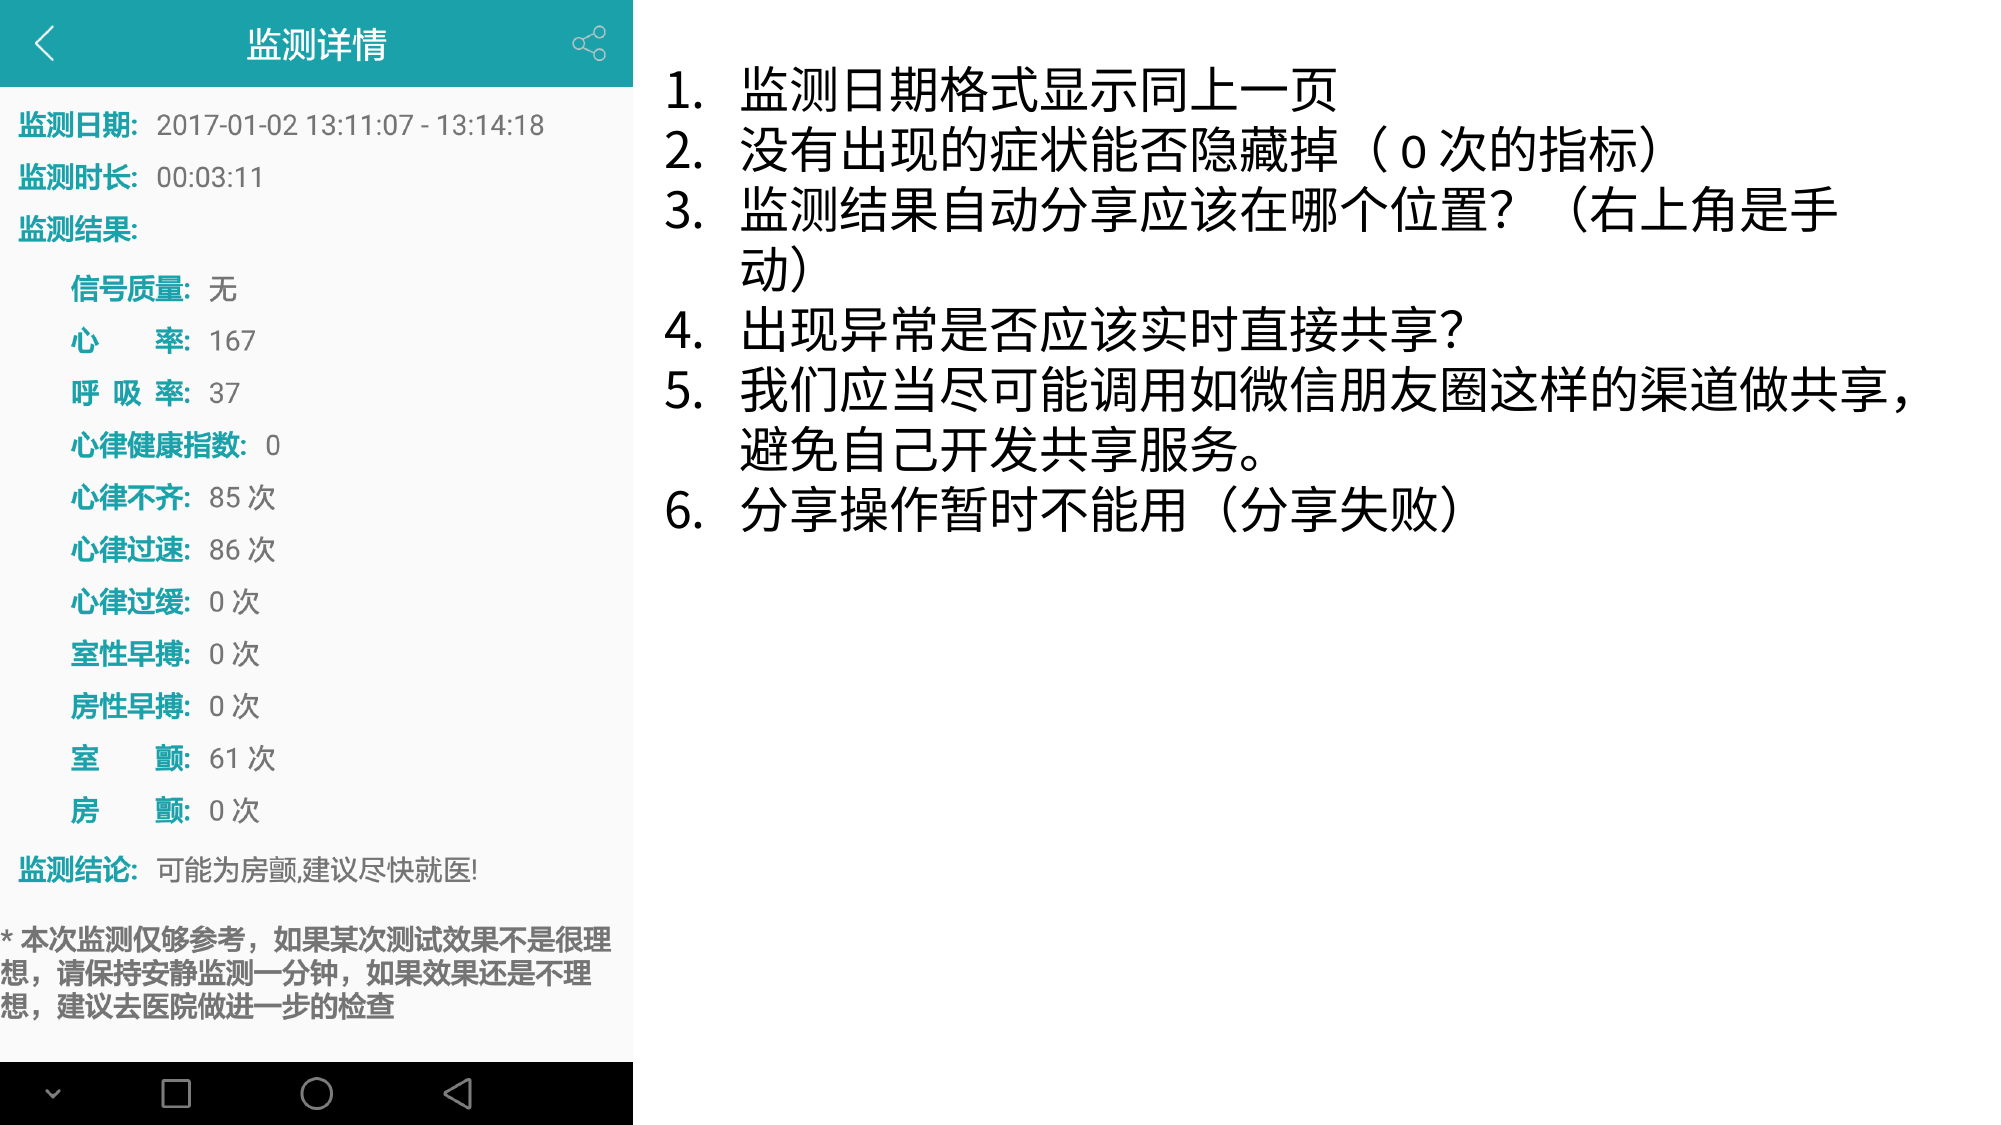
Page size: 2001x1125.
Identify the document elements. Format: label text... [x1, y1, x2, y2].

picture [0, 0, 633, 1125]
text_box 监测日期格式显示同上一页 没有出现的症状能否隐藏掉（0次的指标） 监测结果自动分享应该在哪个位置？（右上角是手动） 出现异常是否应该实时直接共享？ 我们应当尽可能调用如微信朋友圈这样的渠道做共享，避免自己开发共享服务。 分享操作暂时不能用（分享失败） [649, 51, 1943, 546]
